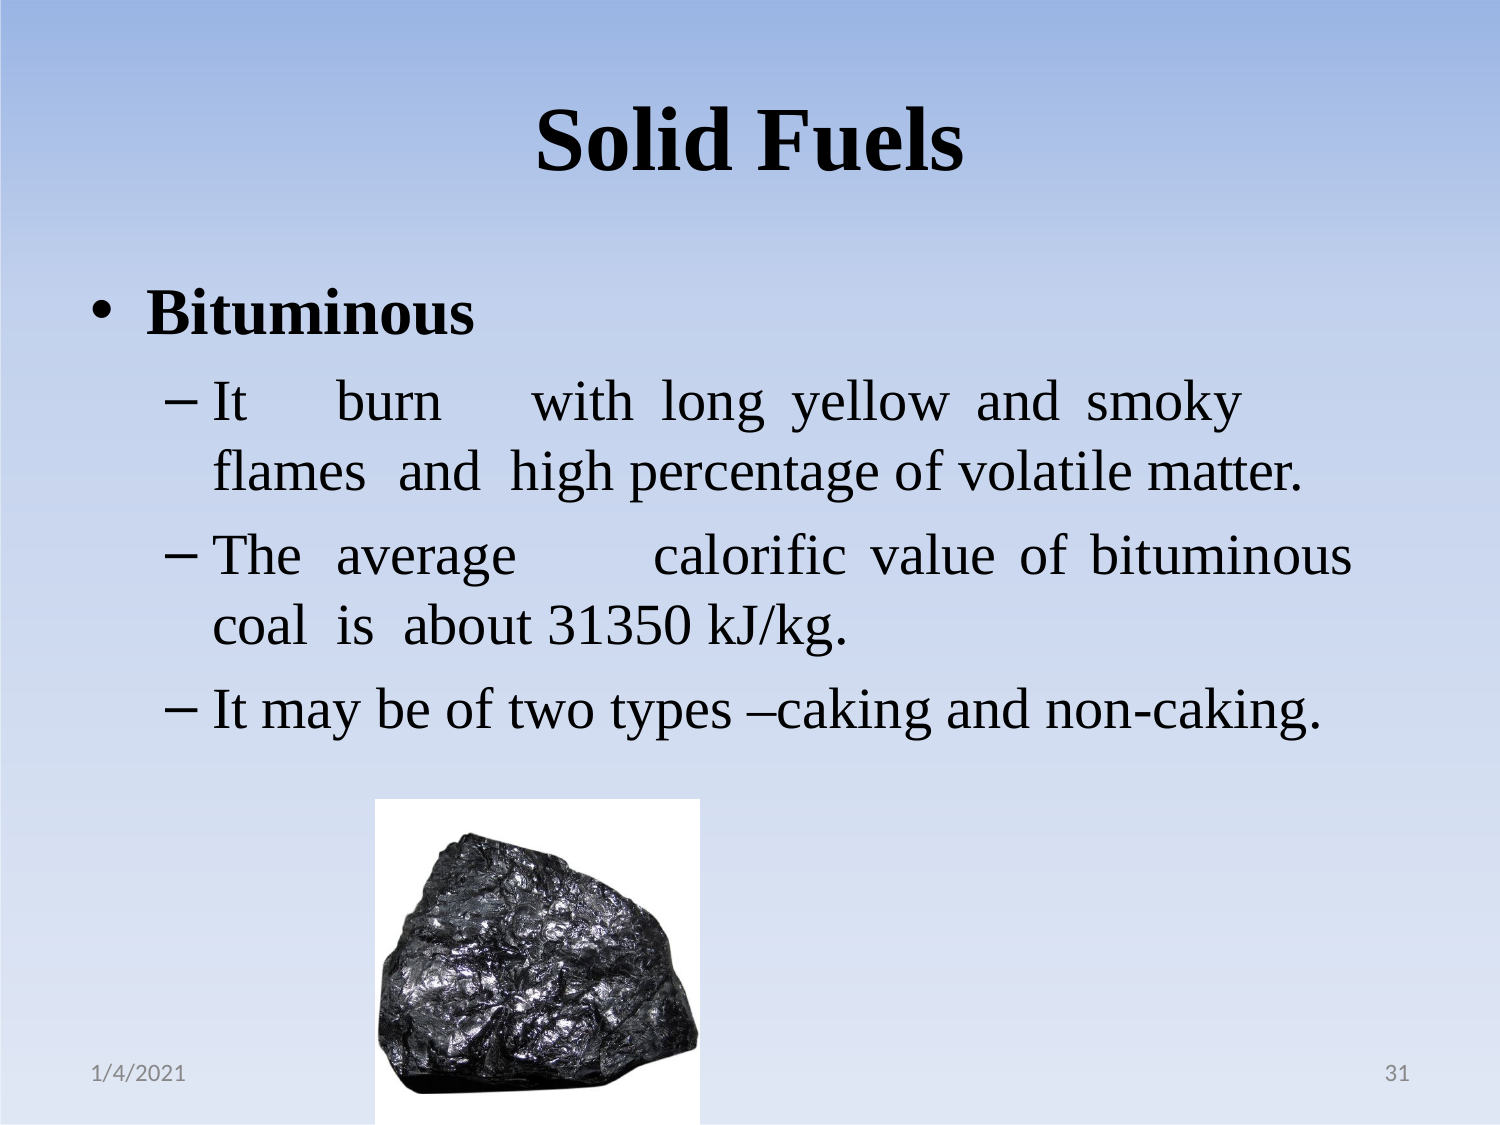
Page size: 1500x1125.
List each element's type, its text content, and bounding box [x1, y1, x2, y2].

text_box Bituminous It burn with long yellow and smoky flames and high percentage of volatile matter. The average calorific value of bituminous coal is about 31350 kJ/kg. It may be of two types –caking and non-caking. [87, 249, 1413, 740]
slide_number 31 [1378, 1060, 1419, 1125]
title Solid Fuels [532, 76, 968, 249]
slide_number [87, 1060, 188, 1125]
picture [0, 0, 1500, 1125]
